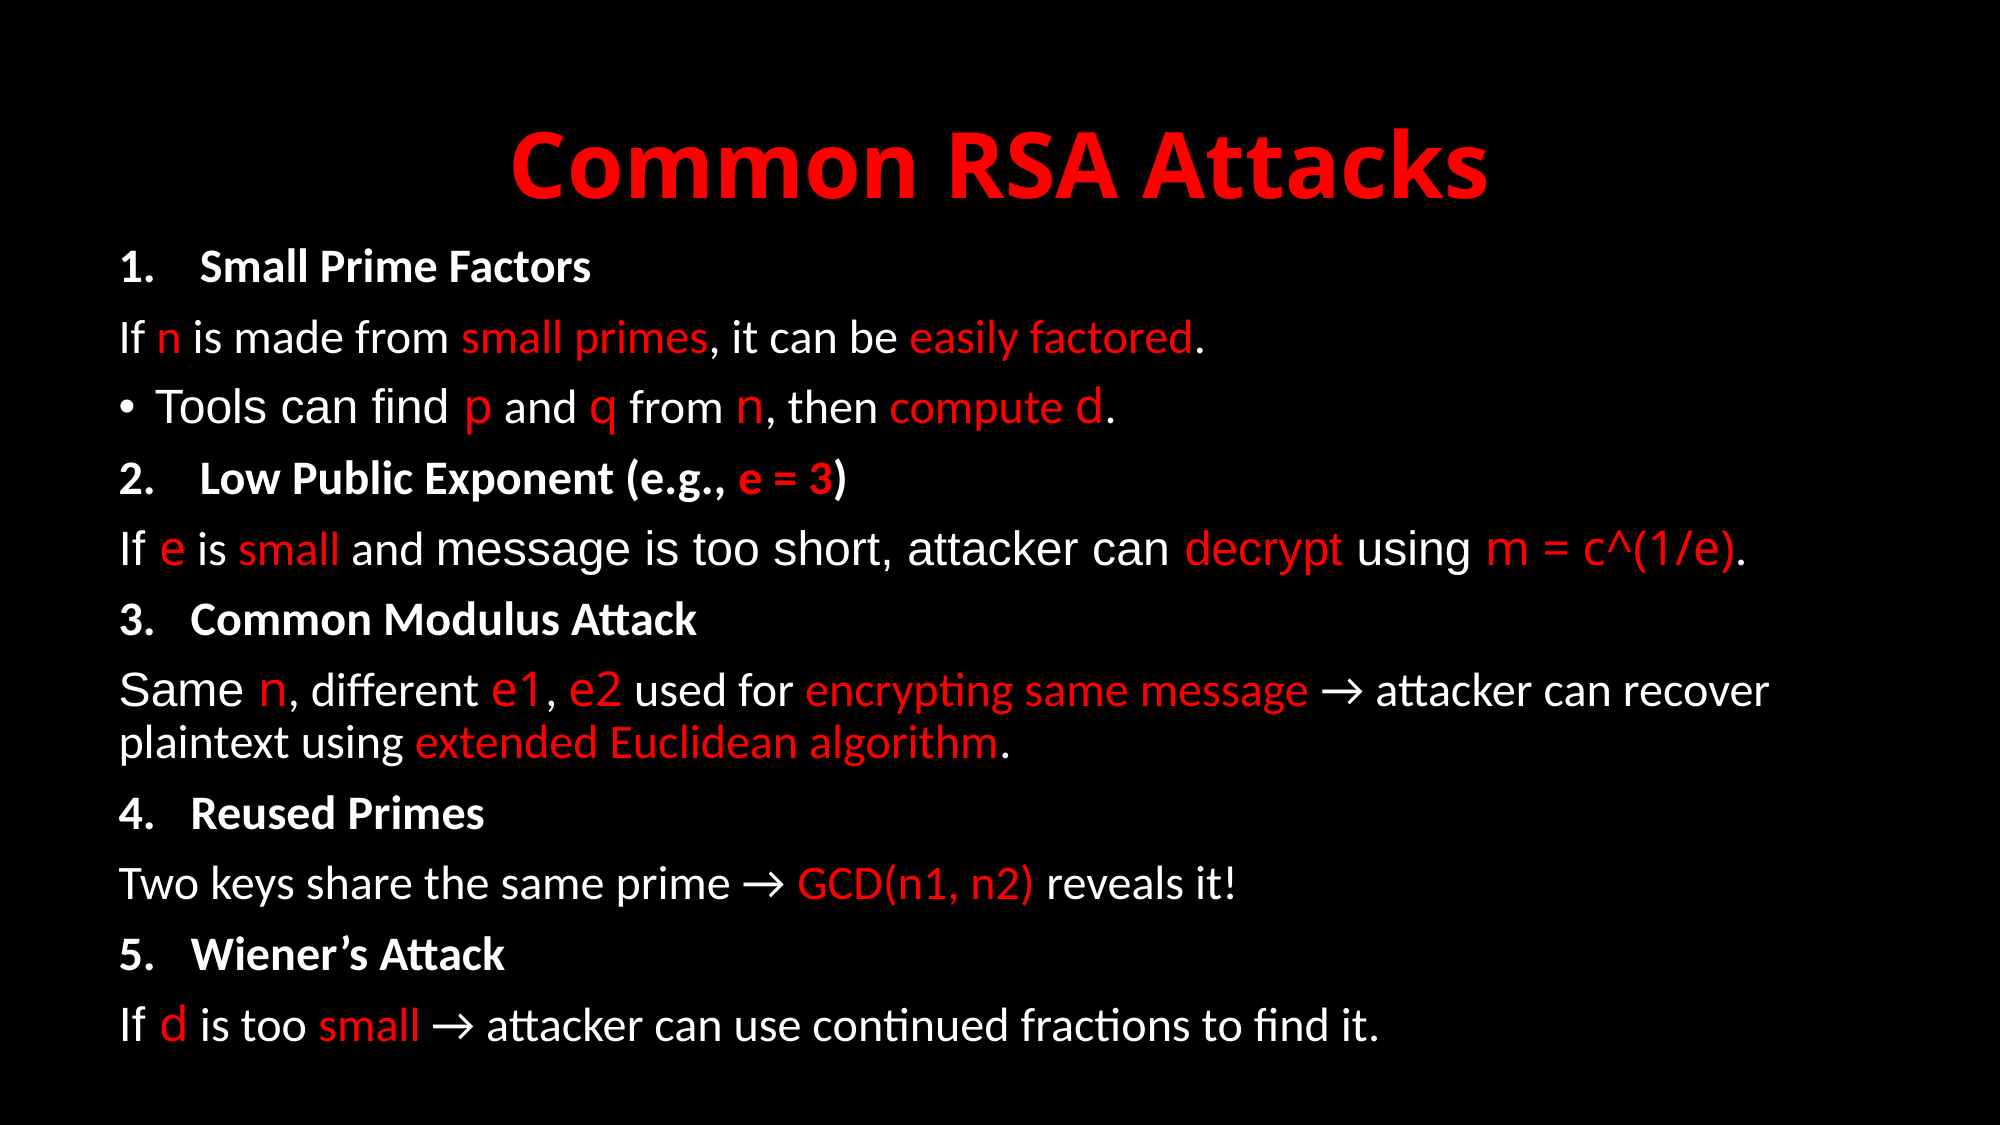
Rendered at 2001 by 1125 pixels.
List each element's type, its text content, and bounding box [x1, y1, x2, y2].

list Small Prime Factors If n is made from small primes, it can be easily factored. Tools can find p and q from n, then compute d. Low Public Exponent (e.g., e = 3) If e is small and message is too short, attacker can decrypt using m = c^(1/e). Common Modulus Attack Same n, different e1, e2 used for encrypting same message → attacker can recover plaintext using extended Euclidean algorithm. Reused Primes Two keys share the same prime → GCD(n1, n2) reveals it! Wiener’s Attack If d is too small → attacker can use continued fractions to find it. [103, 233, 1918, 1066]
title Common RSA Attacks [137, 59, 1863, 233]
